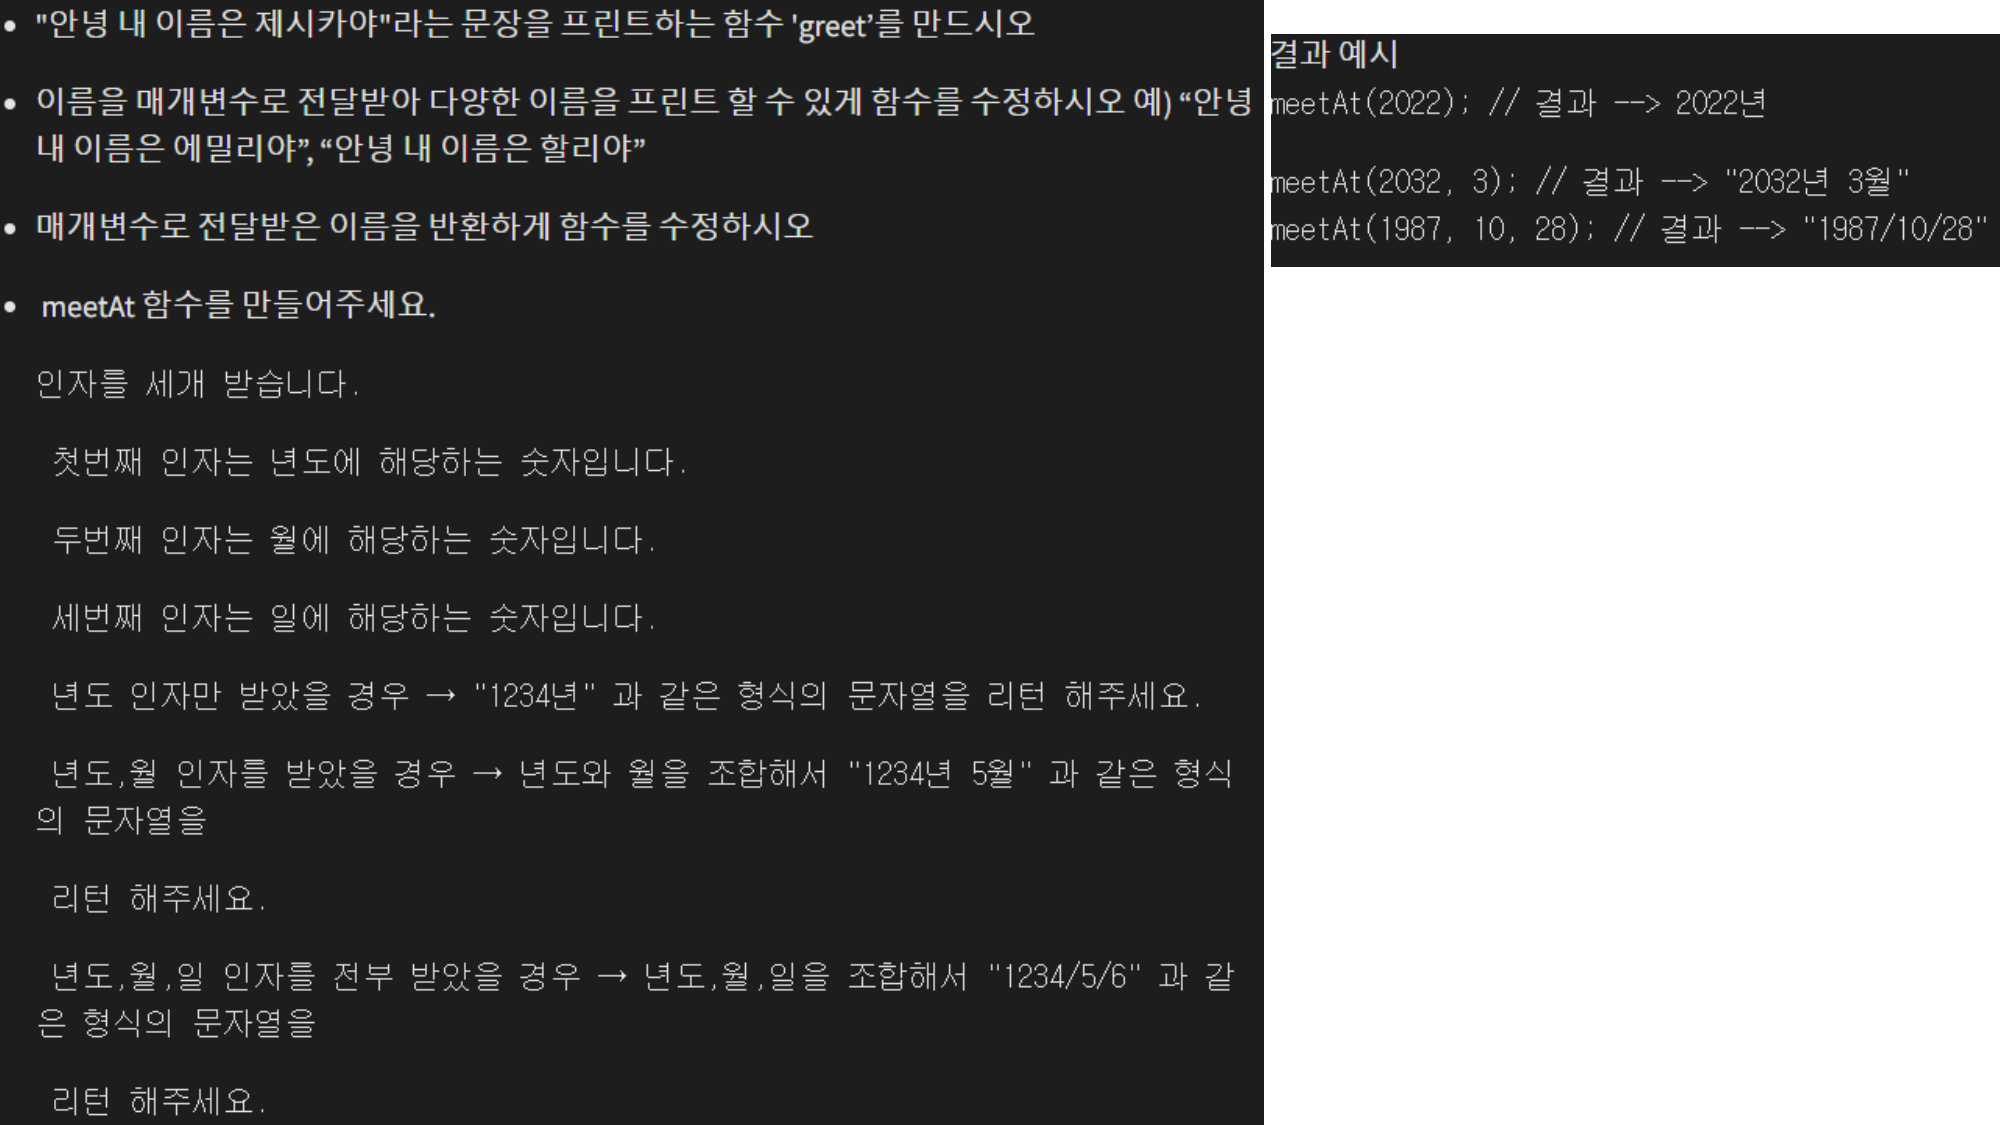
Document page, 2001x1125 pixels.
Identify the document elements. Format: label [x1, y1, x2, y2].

picture [1271, 34, 2000, 267]
picture [0, 0, 1264, 1125]
